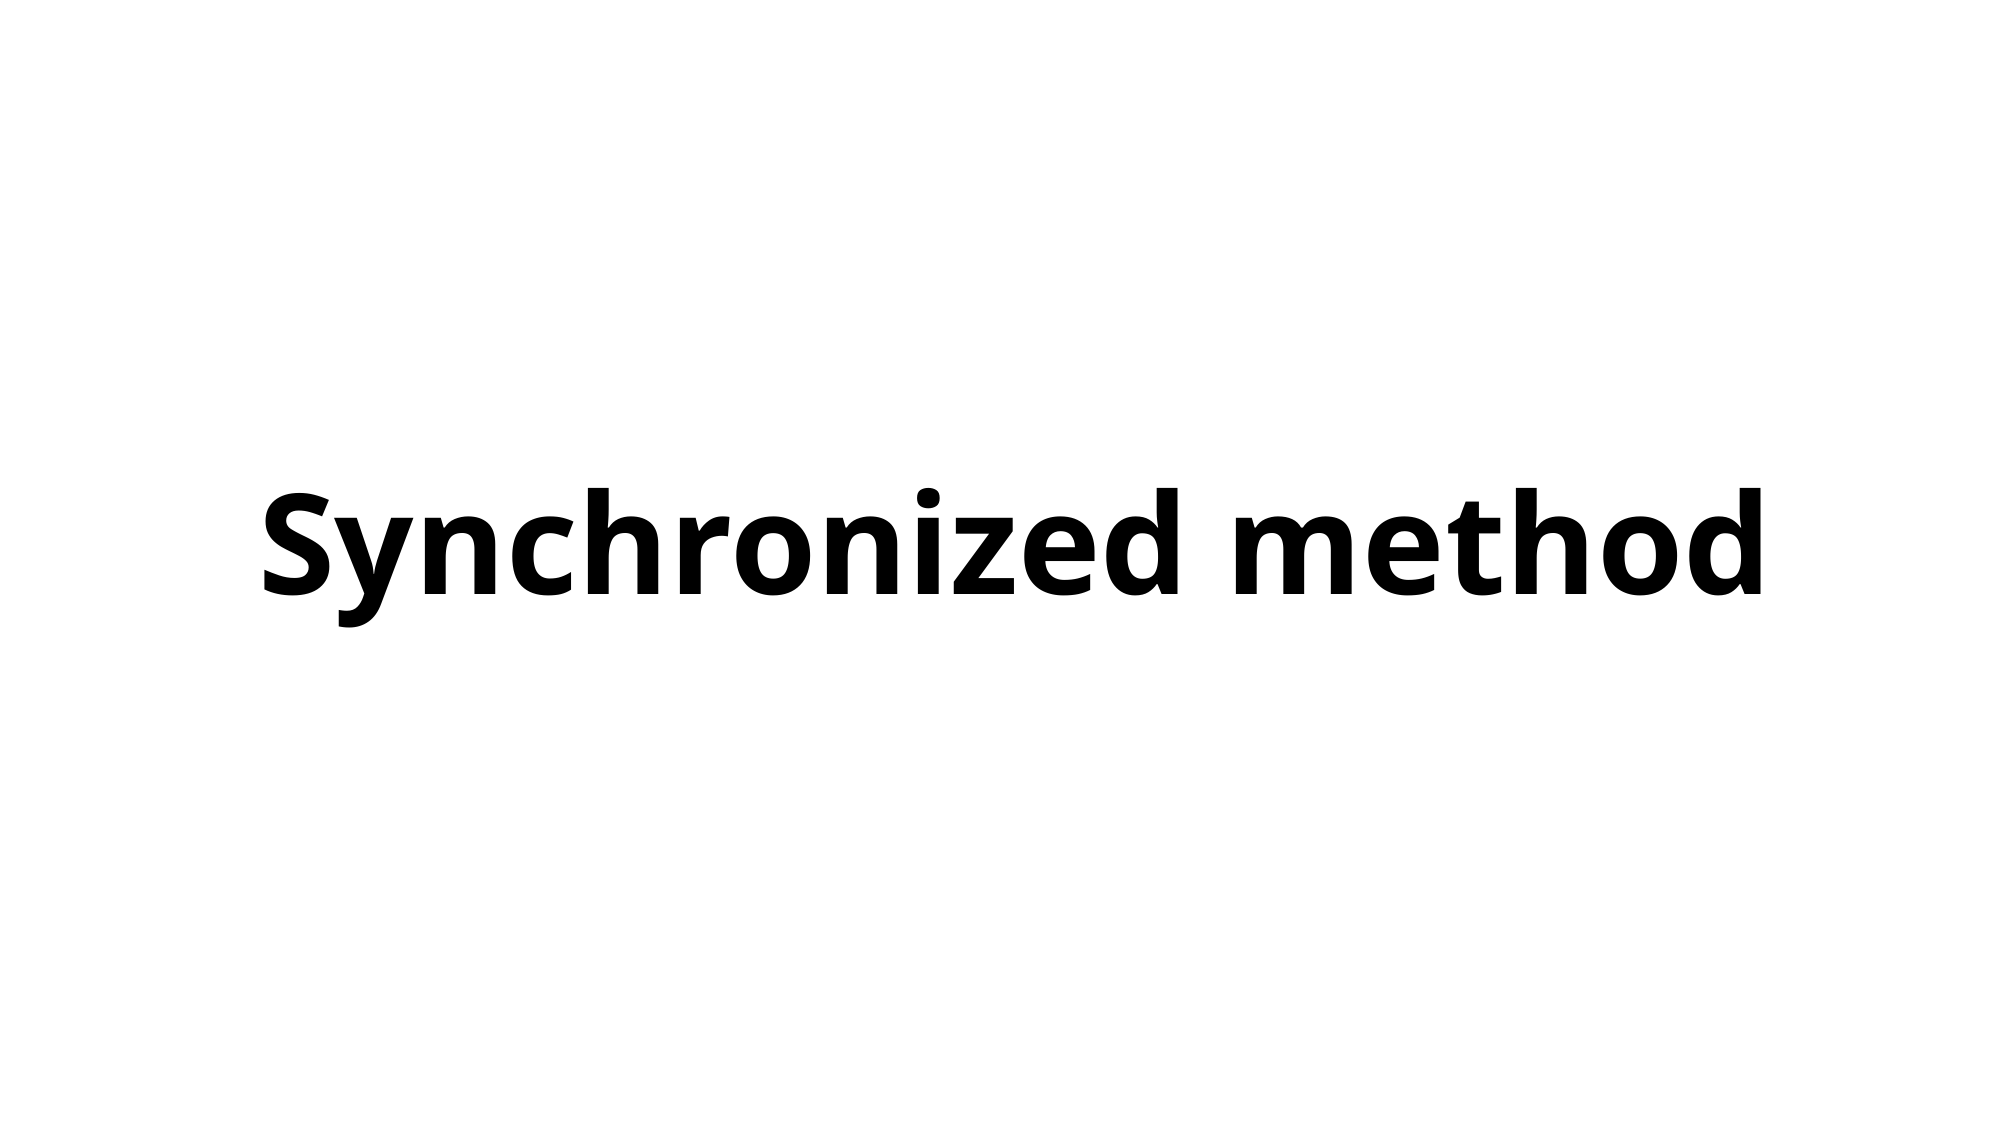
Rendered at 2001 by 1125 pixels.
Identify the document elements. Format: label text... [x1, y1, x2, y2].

title Synchronized method [214, 450, 1817, 633]
